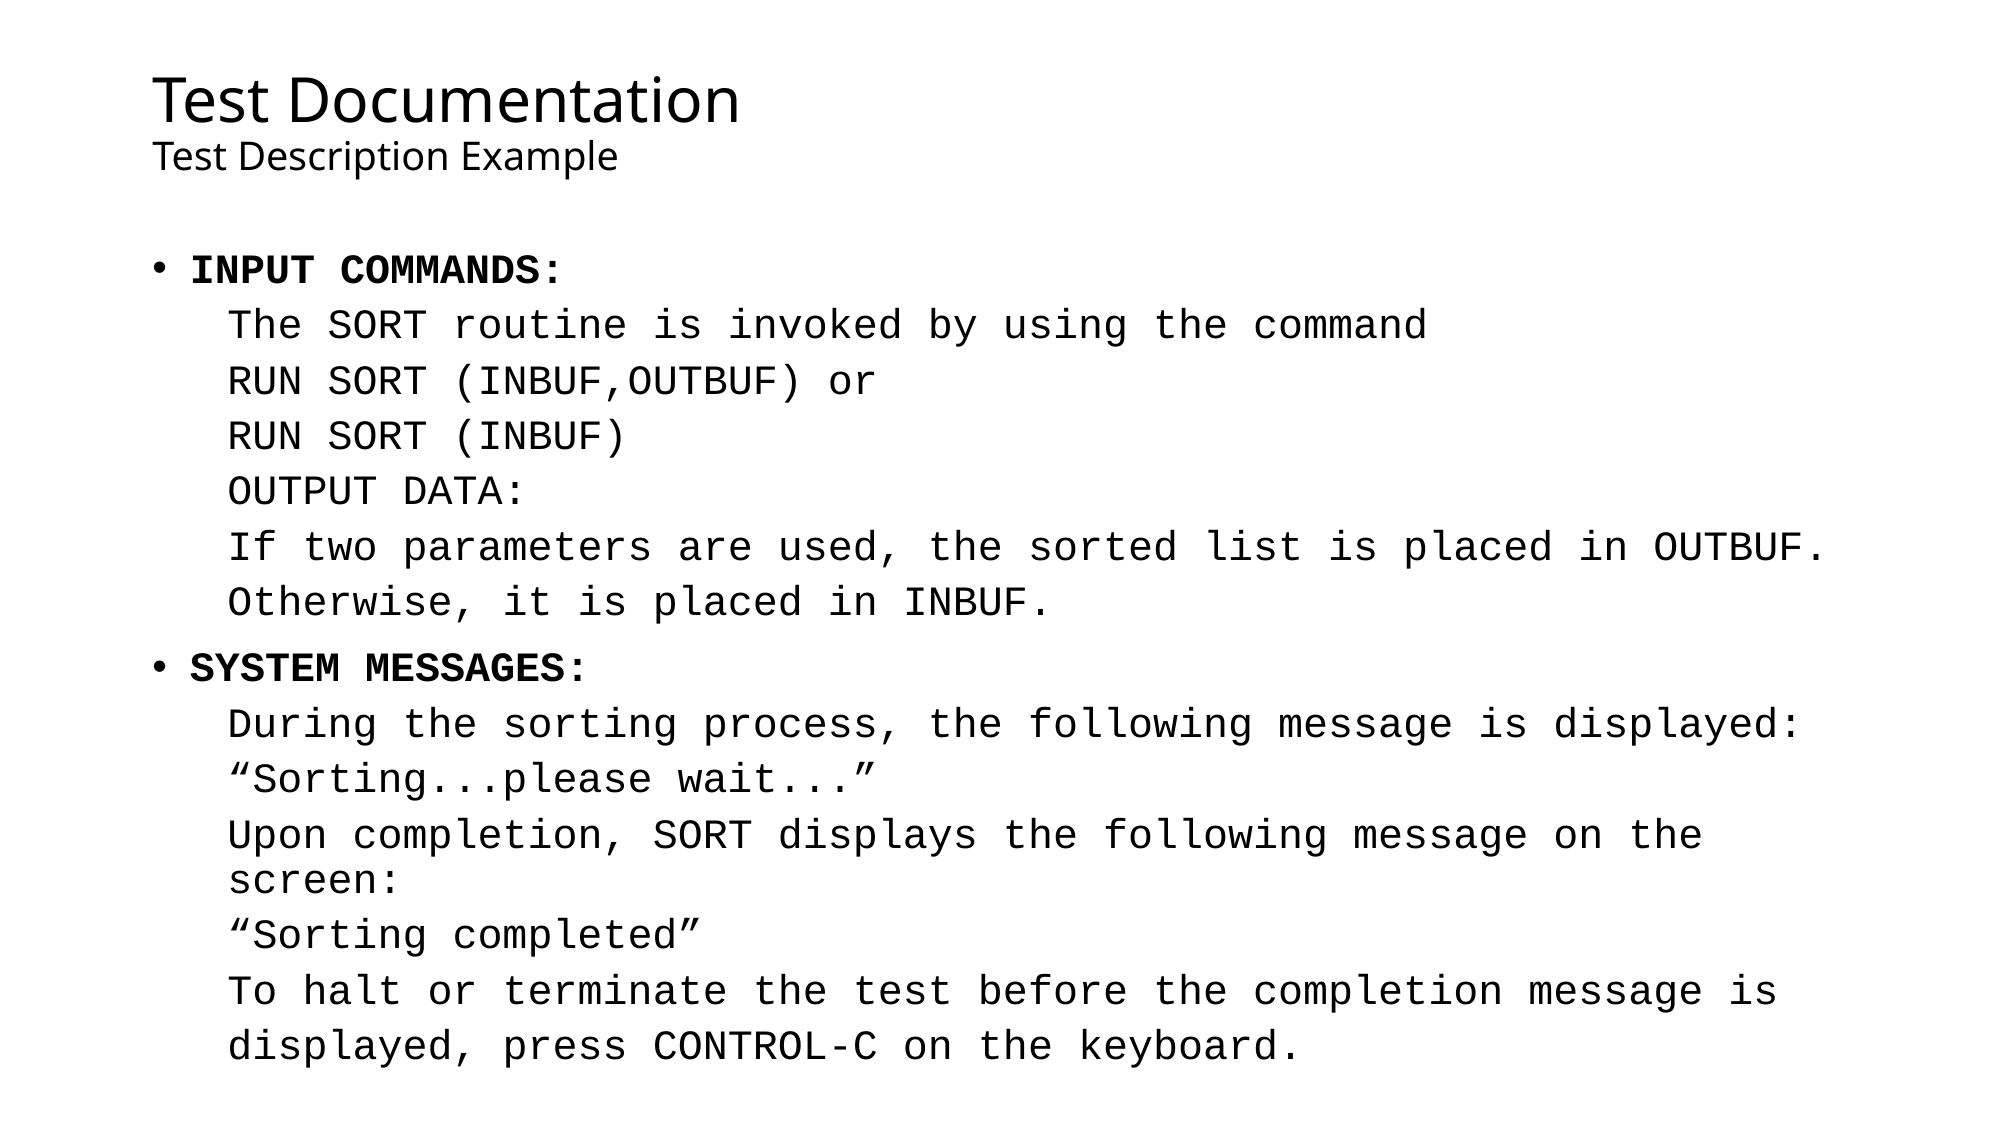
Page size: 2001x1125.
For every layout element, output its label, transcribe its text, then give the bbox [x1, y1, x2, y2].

title Test Documentation Test Description Example [137, 59, 1863, 239]
list INPUT COMMANDS: The SORT routine is invoked by using the command RUN SORT (INBUF,OUTBUF) or RUN SORT (INBUF) OUTPUT DATA: If two parameters are used, the sorted list is placed in OUTBUF. Otherwise, it is placed in INBUF. SYSTEM MESSAGES: During the sorting process, the following message is displayed: “Sorting...please wait...” Upon completion, SORT displays the following message on the screen: “Sorting completed” To halt or terminate the test before the completion message is displayed, press CONTROL-C on the keyboard. [137, 239, 1863, 1113]
